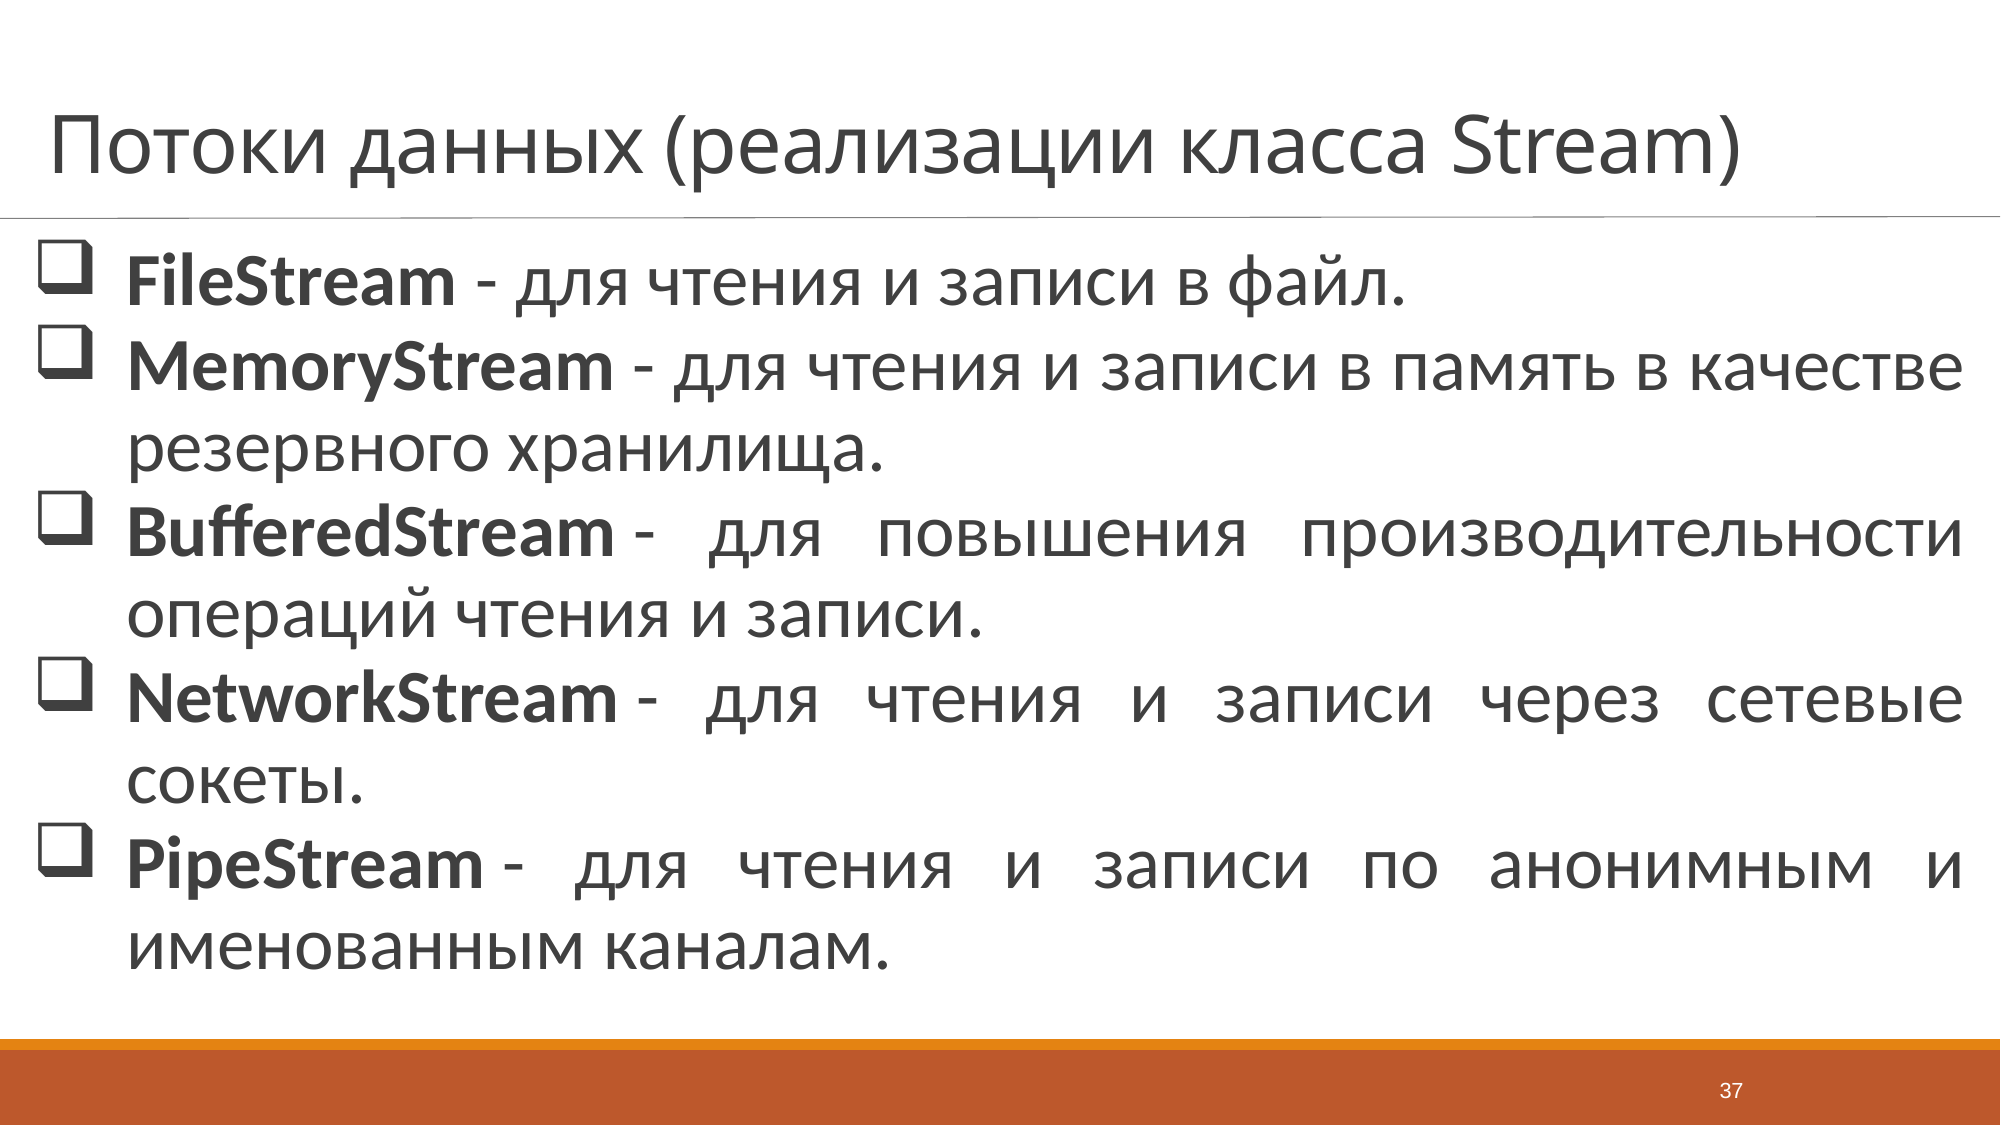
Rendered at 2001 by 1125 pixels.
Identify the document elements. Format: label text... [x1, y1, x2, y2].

slide_number 37 [1624, 1059, 1840, 1120]
title Потоки данных (реализации класса Stream) [32, 47, 1967, 198]
list FileStream - для чтения и записи в файл. MemoryStream - для чтения и записи в память в качестве резервного хранилища. BufferedStream - для повышения производительности операций чтения и записи. NetworkStream - для чтения и записи через сетевые сокеты. PipeStream - для чтения и записи по анонимным и именованным каналам. [32, 233, 1967, 1025]
